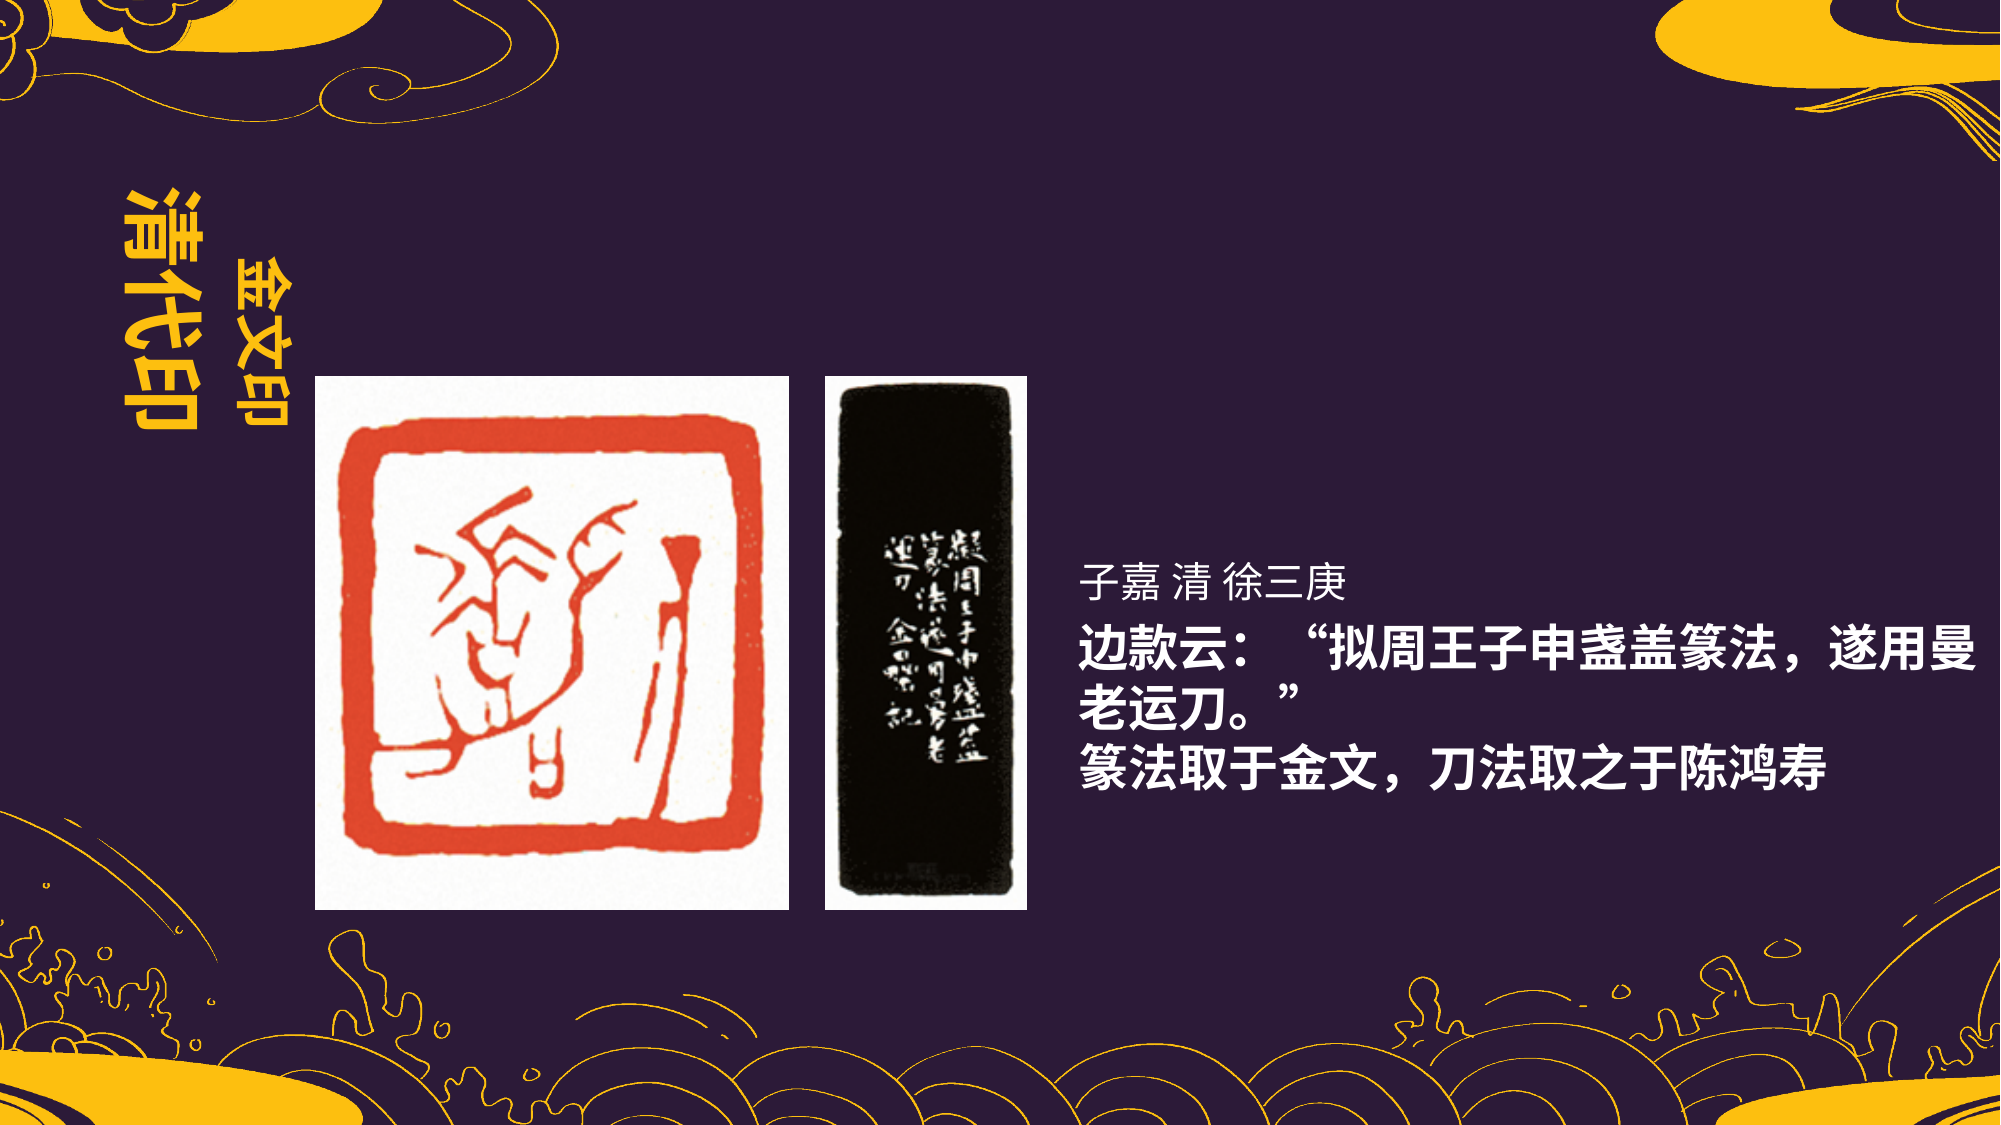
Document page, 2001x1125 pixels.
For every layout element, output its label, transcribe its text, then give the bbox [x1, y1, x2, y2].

text_box 金文印 [207, 196, 309, 490]
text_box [1063, 538, 2000, 807]
text_box 清代印 [91, 163, 223, 458]
picture [0, 376, 2000, 1125]
picture [0, 0, 2000, 161]
